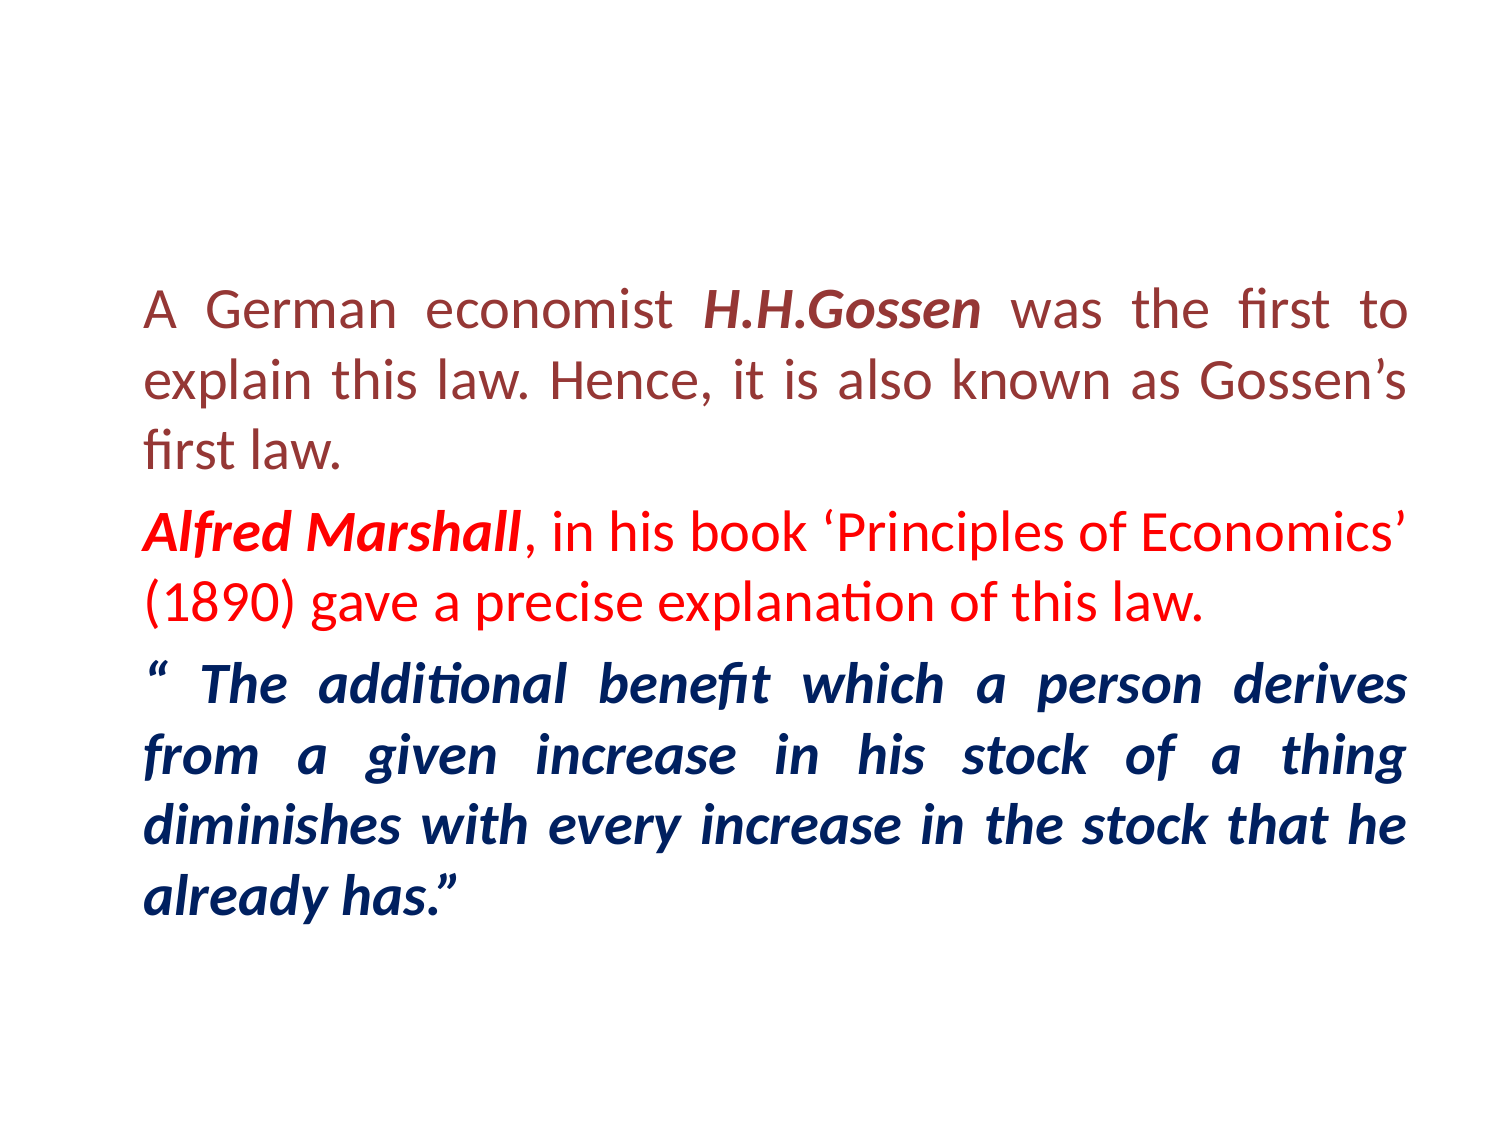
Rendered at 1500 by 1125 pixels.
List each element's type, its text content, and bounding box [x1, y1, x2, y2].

list A German economist H.H.Gossen was the first to explain this law. Hence, it is also known as Gossen’s first law. Alfred Marshall, in his book ‘Principles of Economics’ (1890) gave a precise explanation of this law. “ The additional benefit which a person derives from a given increase in his stock of a thing diminishes with every increase in the stock that he already has.” [75, 262, 1425, 1005]
